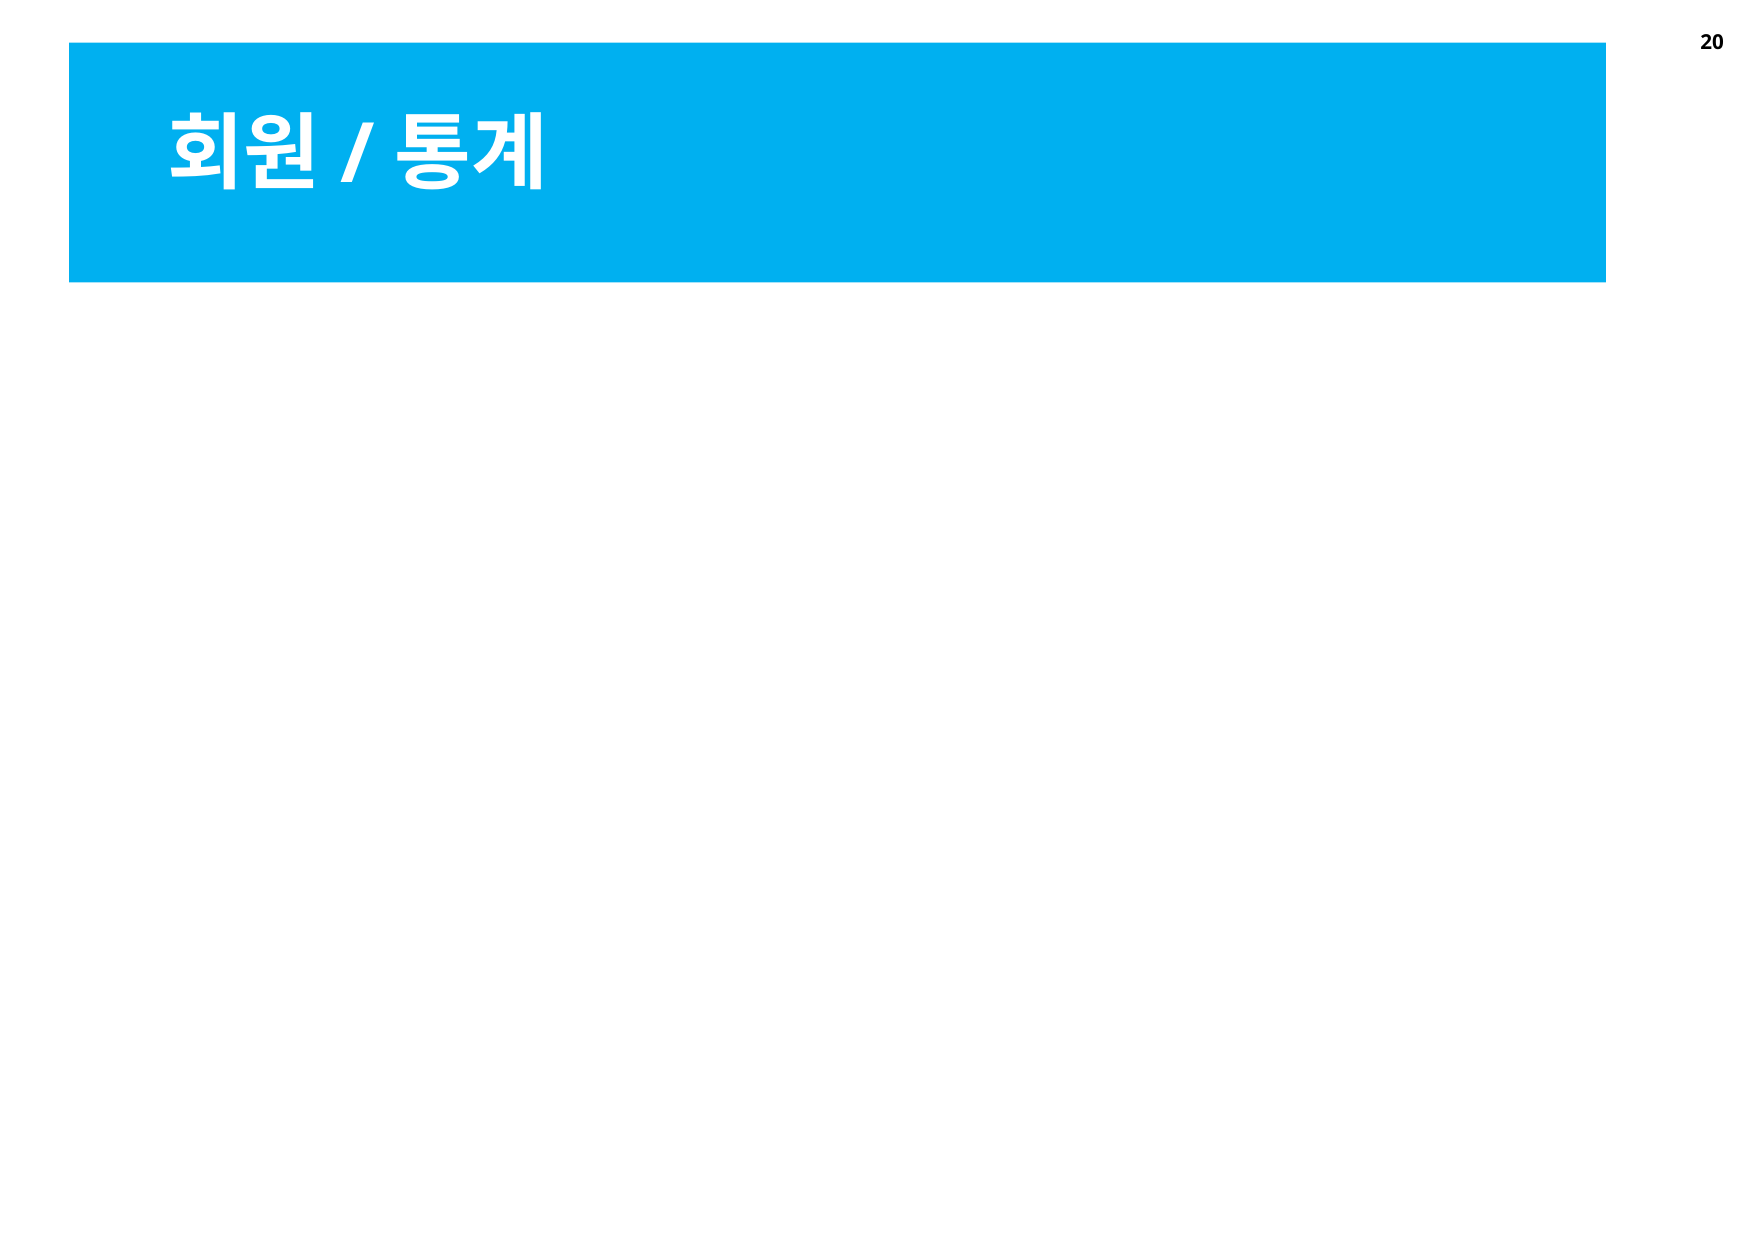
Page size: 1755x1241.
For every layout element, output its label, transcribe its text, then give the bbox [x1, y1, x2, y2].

title 회원/통계 [152, 113, 1523, 198]
